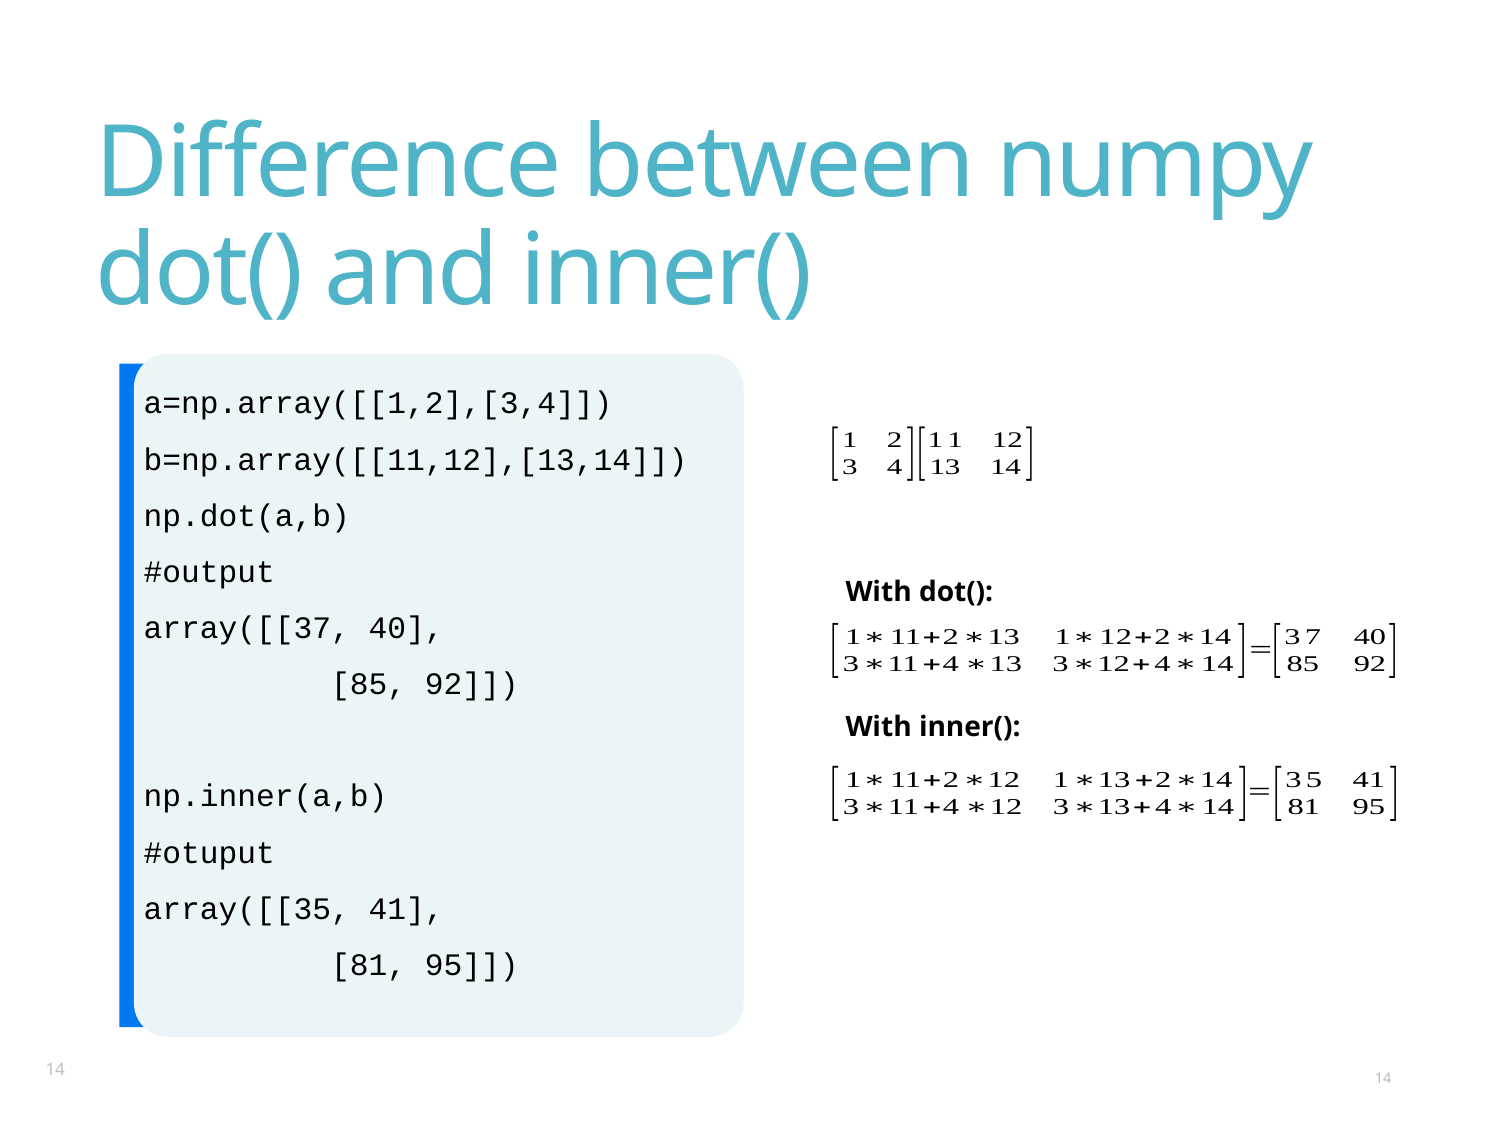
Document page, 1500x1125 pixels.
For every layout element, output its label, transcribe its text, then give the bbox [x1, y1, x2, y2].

text_box With dot(): With inner(): [830, 566, 1098, 750]
title Difference between numpy dot() and inner() [80, 81, 1407, 354]
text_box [119, 353, 744, 1038]
